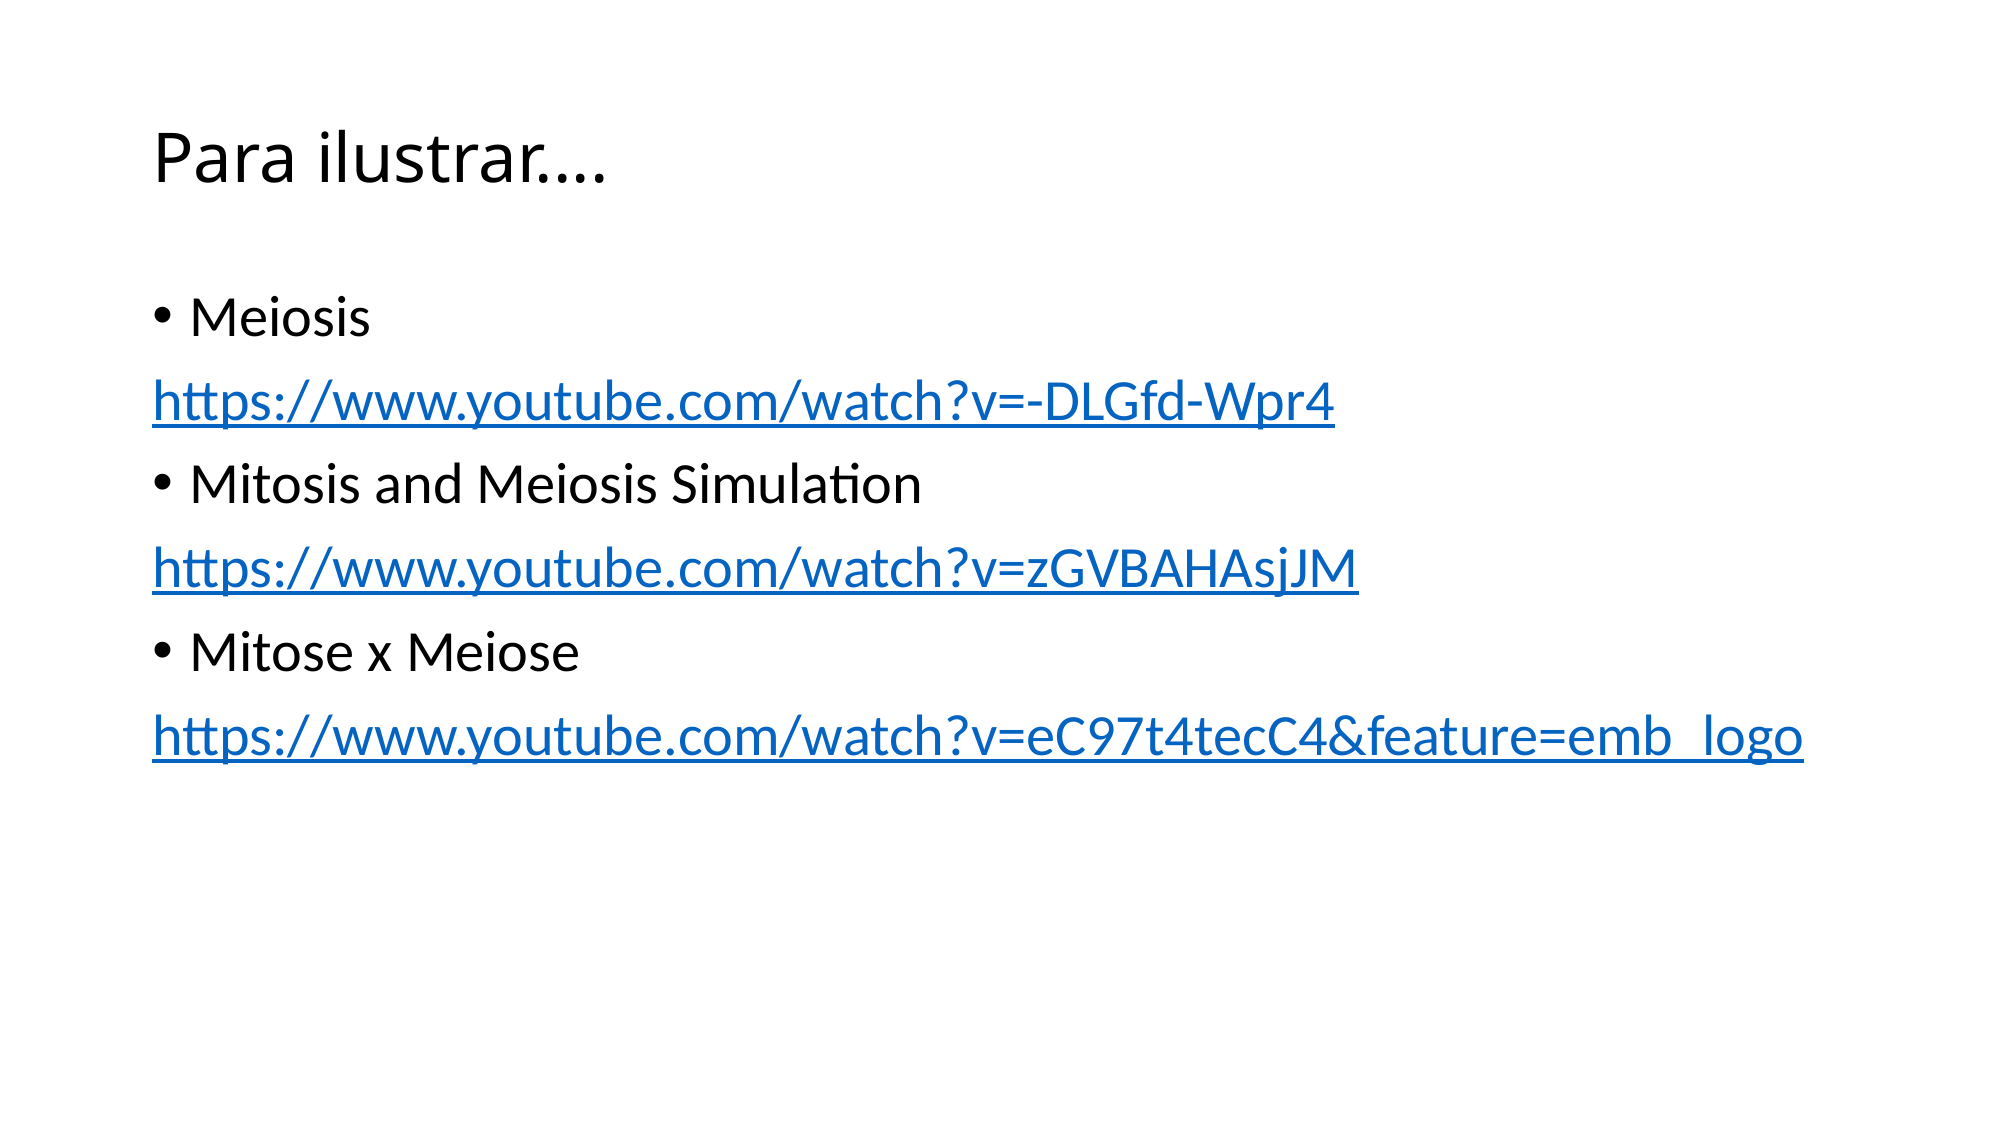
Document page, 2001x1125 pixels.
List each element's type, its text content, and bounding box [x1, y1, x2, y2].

title Para ilustrar.... [137, 114, 1863, 205]
list Meiosis https://www.youtube.com/watch?v=-DLGfd-Wpr4 Mitosis and Meiosis Simulation https://www.youtube.com/watch?v=zGVBAHAsjJM Mitose x Meiose https://www.youtube.com/watch?v=eC97t4tecC4&feature=emb_logo [137, 278, 1863, 1125]
